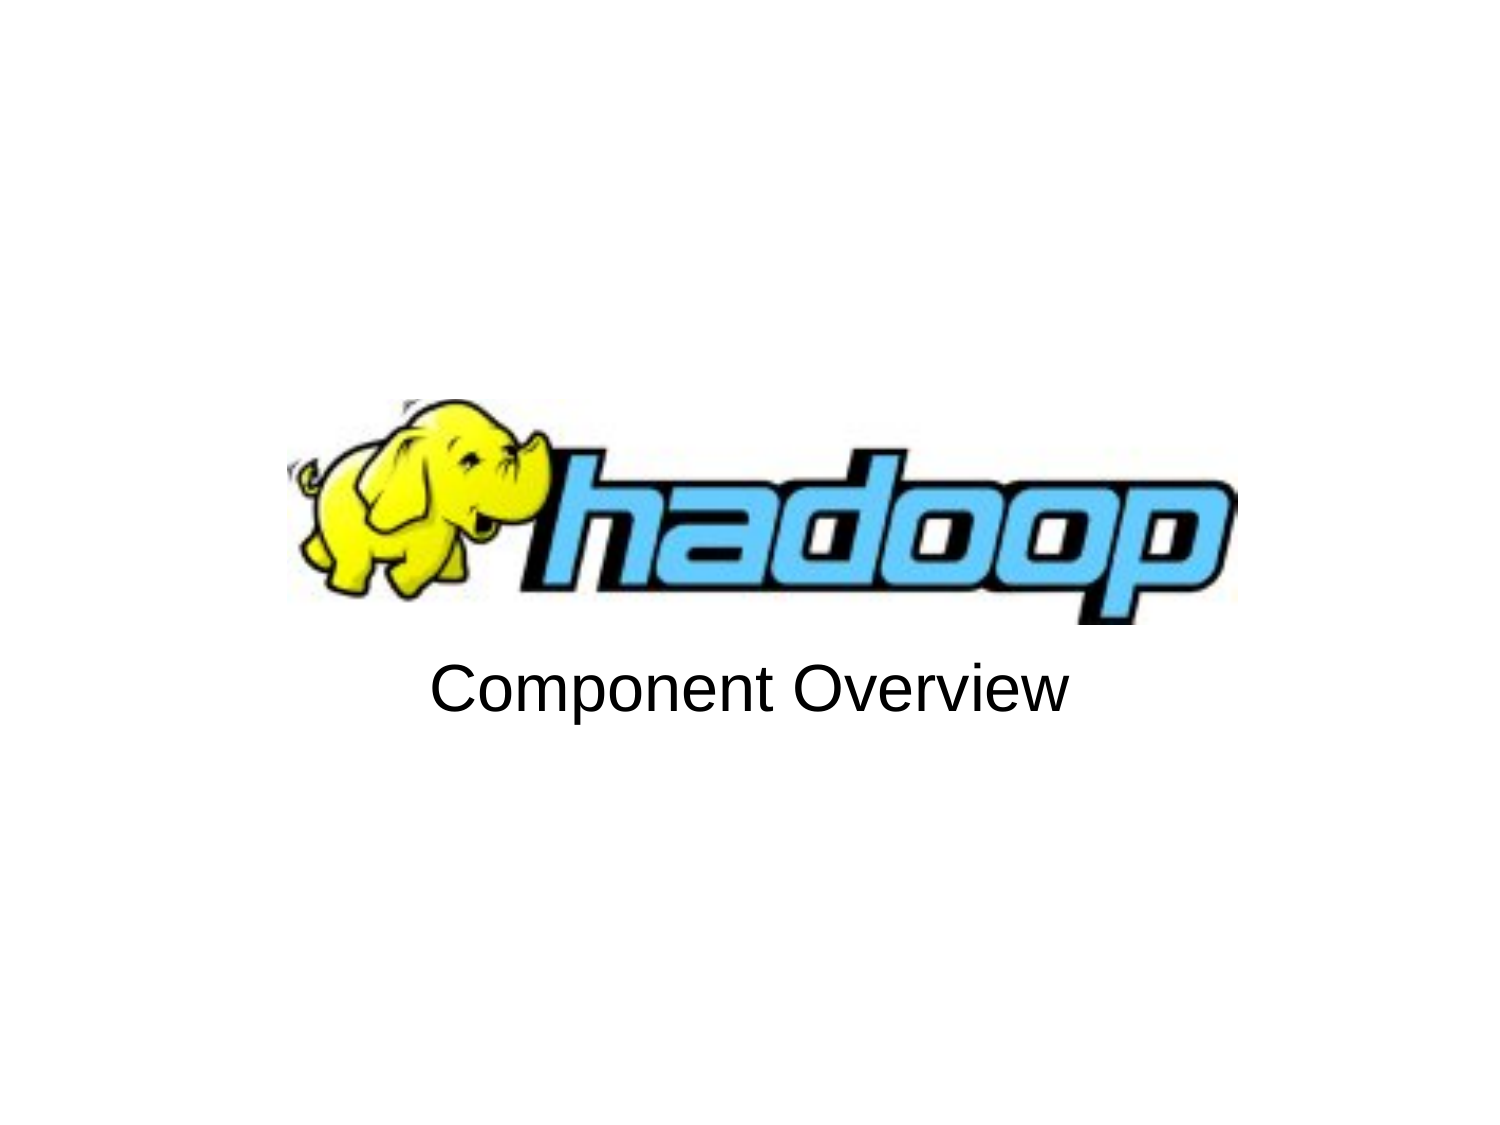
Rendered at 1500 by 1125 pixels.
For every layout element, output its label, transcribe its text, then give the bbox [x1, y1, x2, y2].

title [287, 399, 1238, 625]
subtitle Component Overview [225, 637, 1275, 925]
